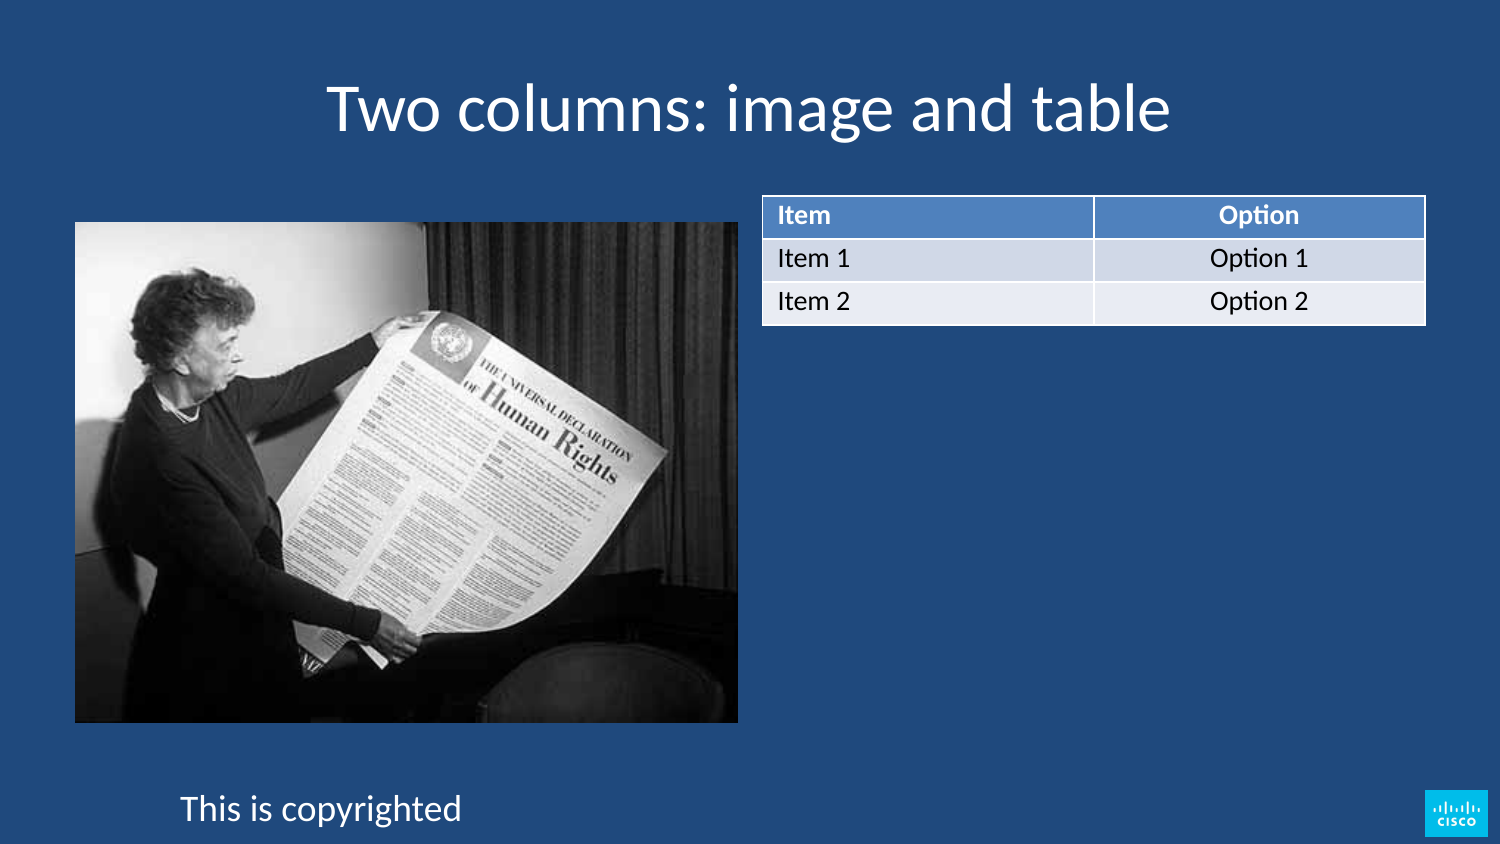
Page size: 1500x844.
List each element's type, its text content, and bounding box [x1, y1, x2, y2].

title Two columns: image and table [75, 33, 1425, 175]
table_cell Option 1 [1095, 240, 1424, 281]
table_cell Option 2 [1095, 283, 1424, 324]
table_cell Item 1 [763, 240, 1093, 281]
table_header Item [763, 197, 1093, 238]
picture [74, 222, 738, 724]
table_cell Item 2 [763, 283, 1093, 324]
table_header Option [1095, 197, 1424, 238]
